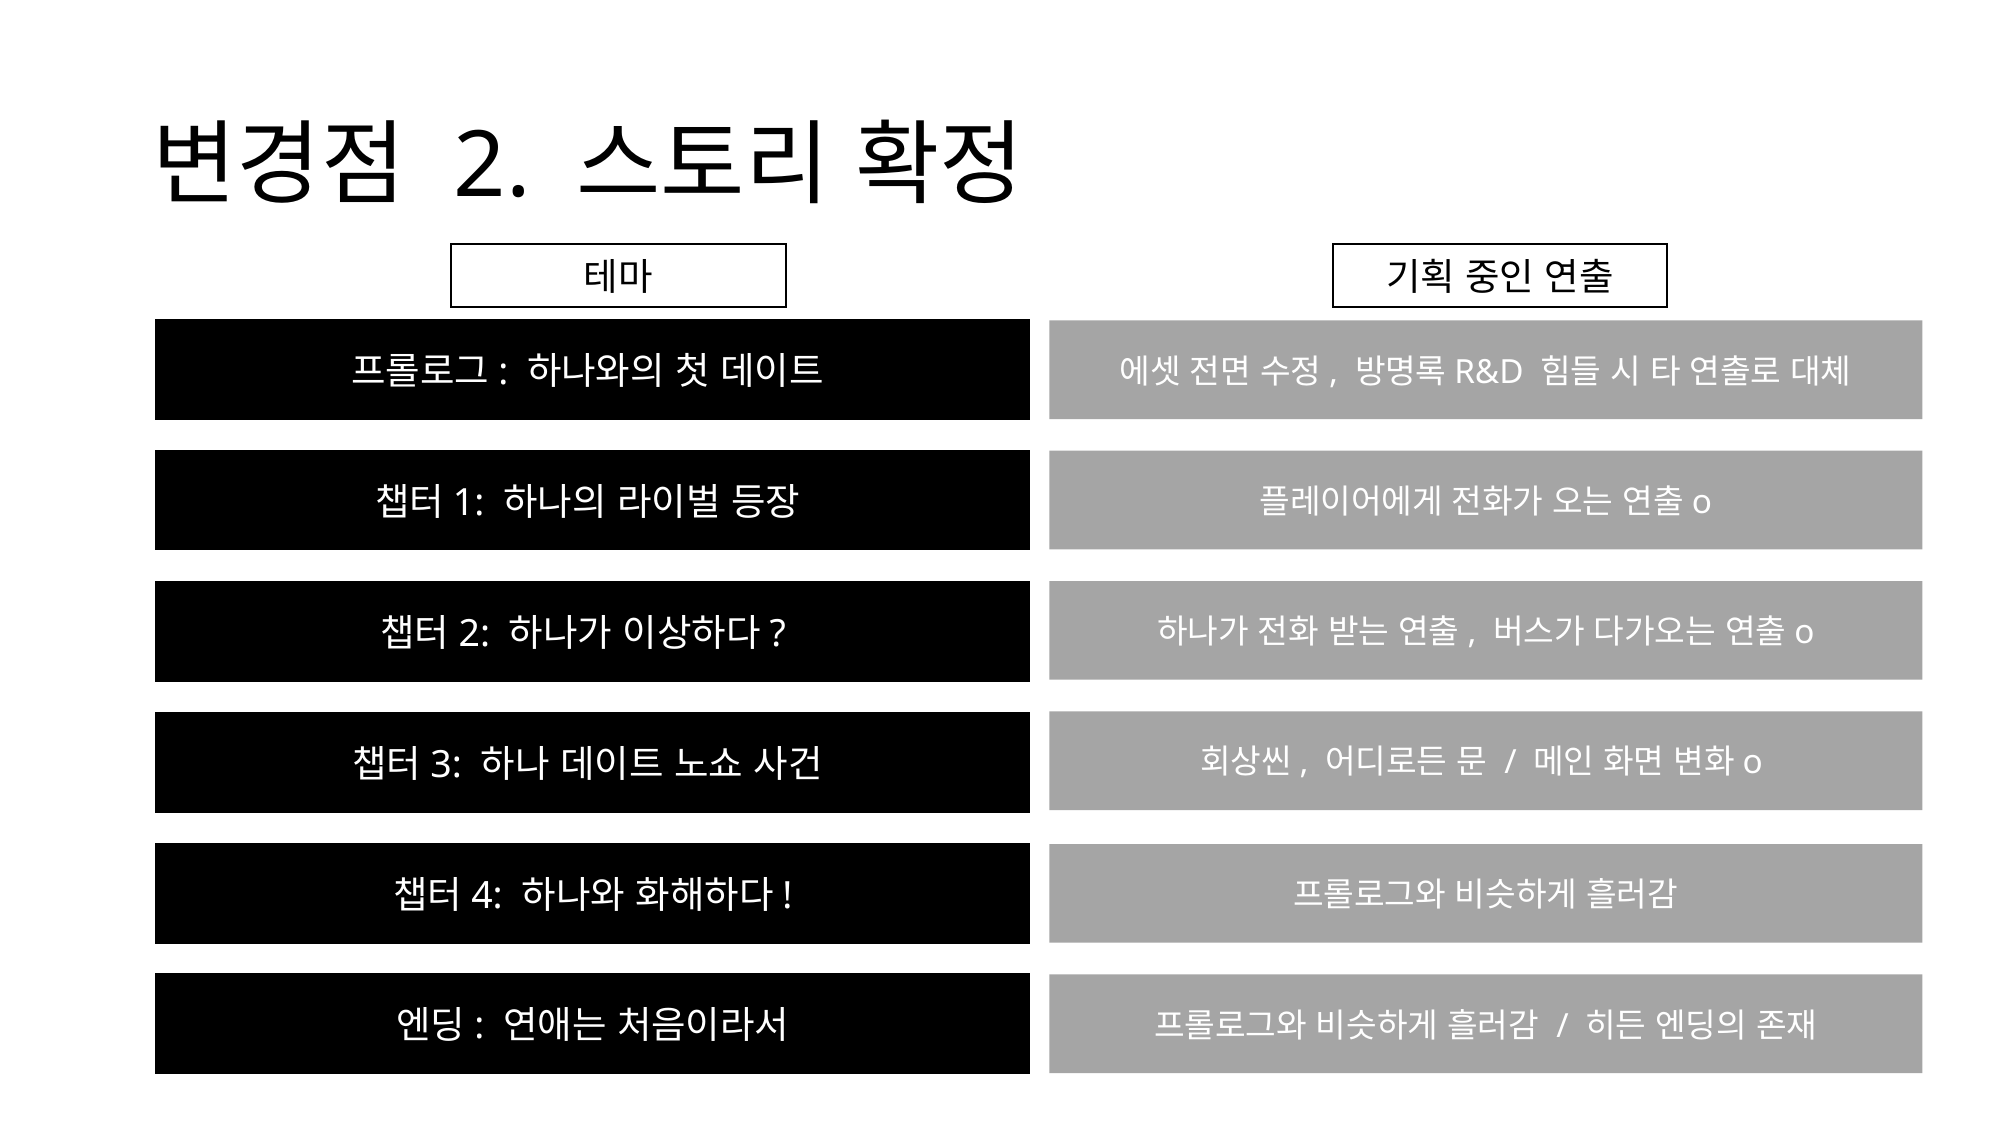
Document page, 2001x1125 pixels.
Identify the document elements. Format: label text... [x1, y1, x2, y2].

text_box 챕터4: 하나와 화해하다! [155, 843, 1030, 944]
text_box 엔딩: 연애는 처음이라서 [155, 973, 1030, 1074]
text_box 플레이어에게 전화가 오는 연출o [1048, 450, 1923, 550]
text_box 프롤로그와 비슷하게 흘러감 [1048, 843, 1923, 944]
text_box 회상씬, 어디로든 문 / 메인 화면 변화o [1048, 710, 1923, 811]
text_box 챕터3: 하나 데이트 노쇼 사건 [155, 712, 1030, 813]
text_box 프롤로그: 하나와의 첫 데이트 [155, 319, 1030, 420]
text_box 챕터1: 하나의 라이벌 등장 [155, 450, 1030, 550]
text_box 에셋 전면 수정, 방명록R&D 힘들 시 타 연출로 대체 [1048, 319, 1923, 420]
title 변경점 2. 스토리 확정 [137, 58, 1863, 276]
text_box 프롤로그와 비슷하게 흘러감 / 히든 엔딩의 존재 [1048, 973, 1923, 1074]
text_box 기획 중인 연출 [1332, 243, 1668, 308]
text_box 하나가 전화 받는 연출, 버스가 다가오는 연출o [1048, 580, 1923, 681]
text_box 테마 [450, 243, 787, 308]
text_box 챕터2: 하나가 이상하다? [155, 581, 1030, 682]
